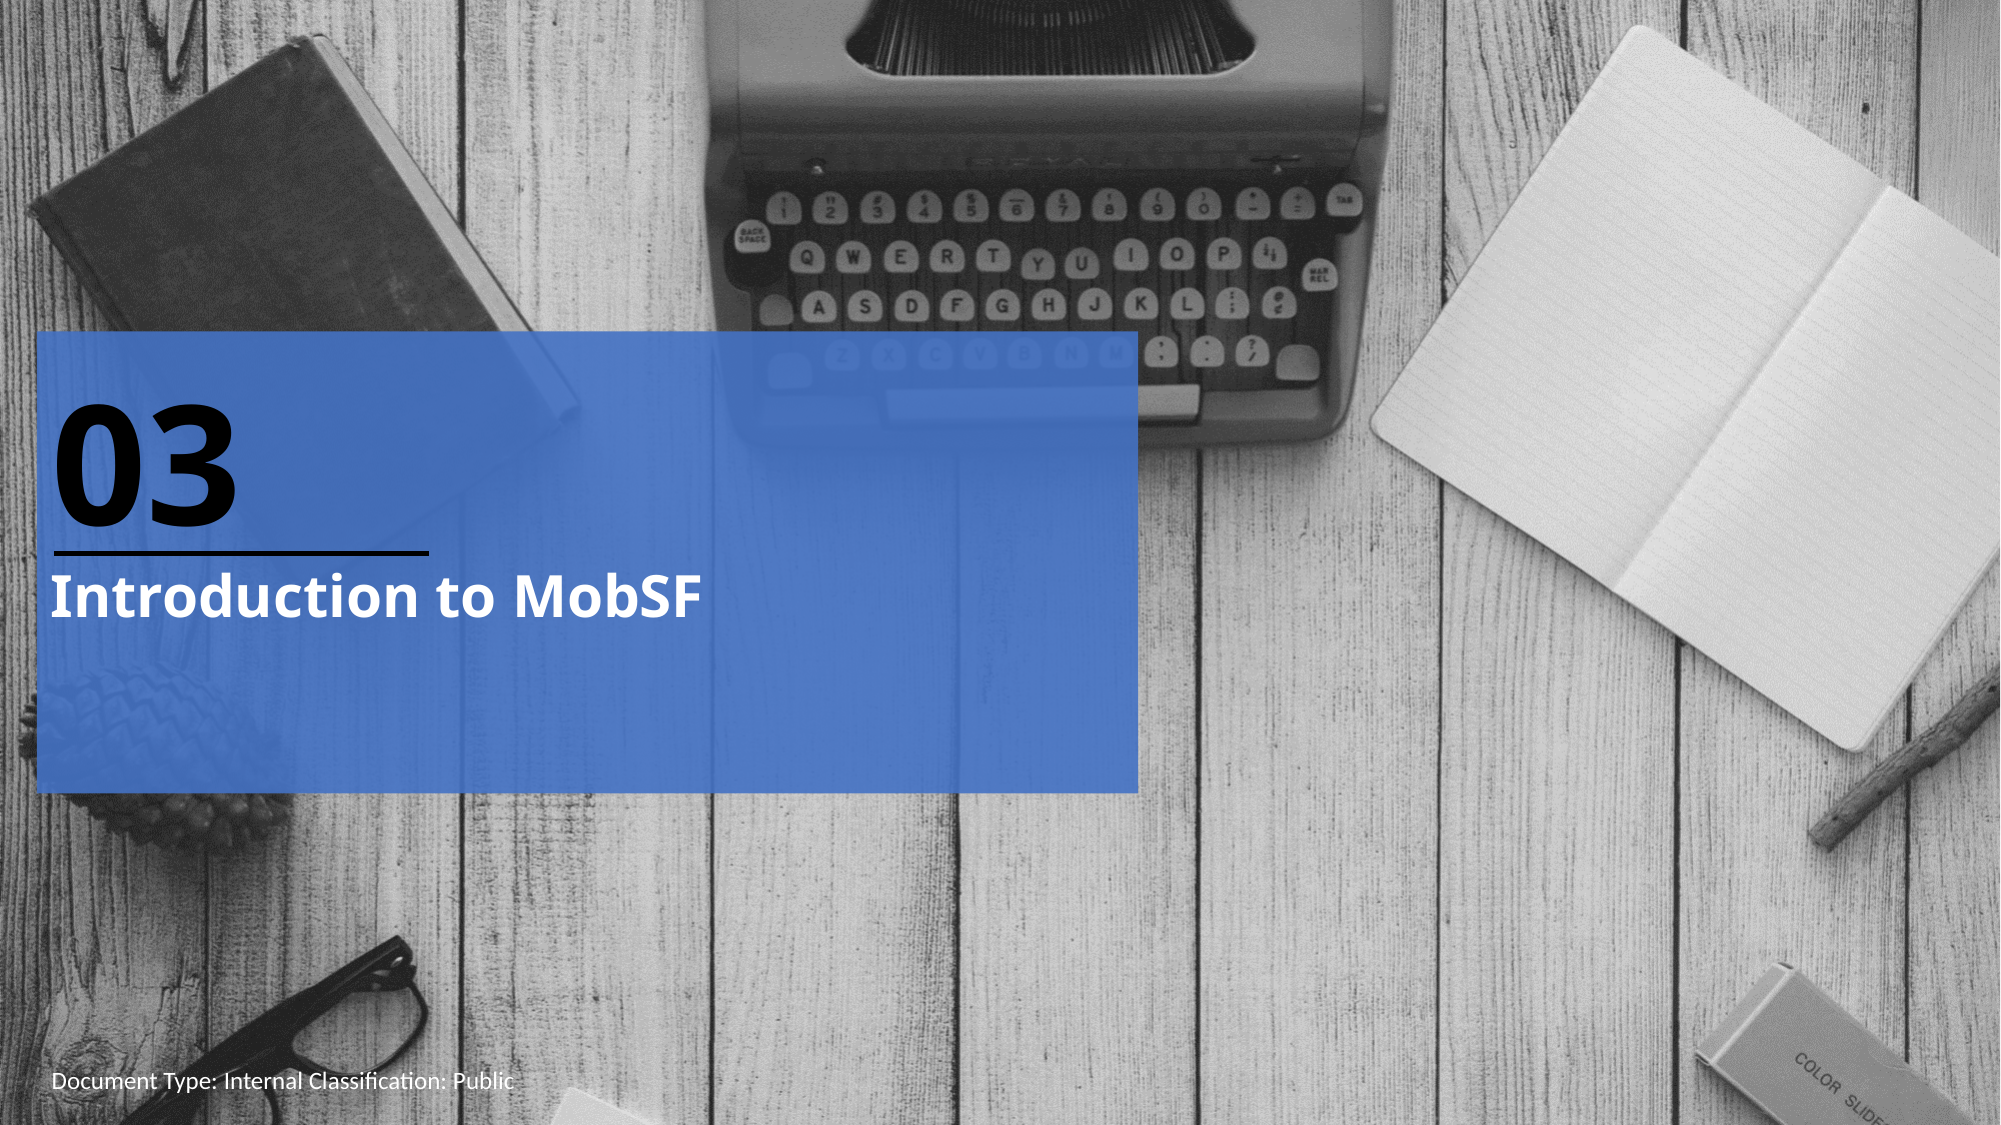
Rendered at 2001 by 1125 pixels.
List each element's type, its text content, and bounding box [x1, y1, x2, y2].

picture [0, 0, 2001, 1125]
text_box Document Type: Internal Classification: Public [36, 1057, 531, 1102]
list 03 [36, 373, 1139, 547]
list Introduction to MobSF [35, 559, 1137, 642]
